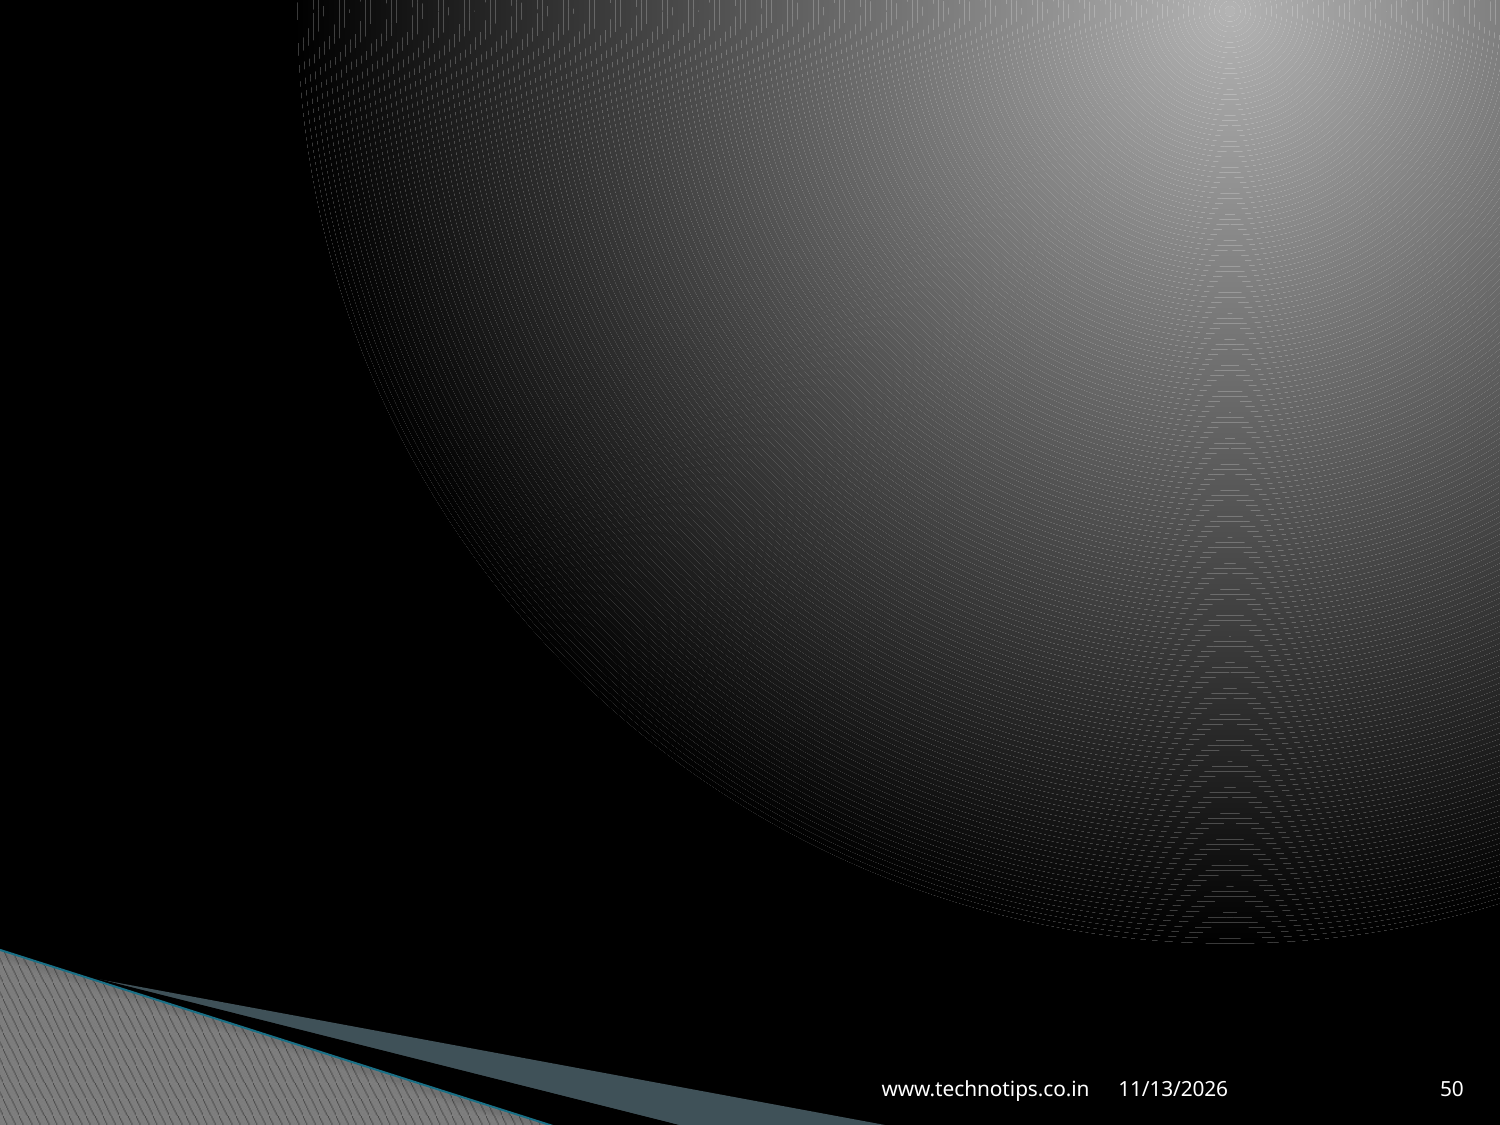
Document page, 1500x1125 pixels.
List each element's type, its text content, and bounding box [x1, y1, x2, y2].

picture [0, 952, 543, 1125]
slide_number 50 [1418, 1051, 1479, 1112]
footer www.technotips.co.in [718, 1051, 1105, 1112]
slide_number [1105, 1051, 1418, 1112]
